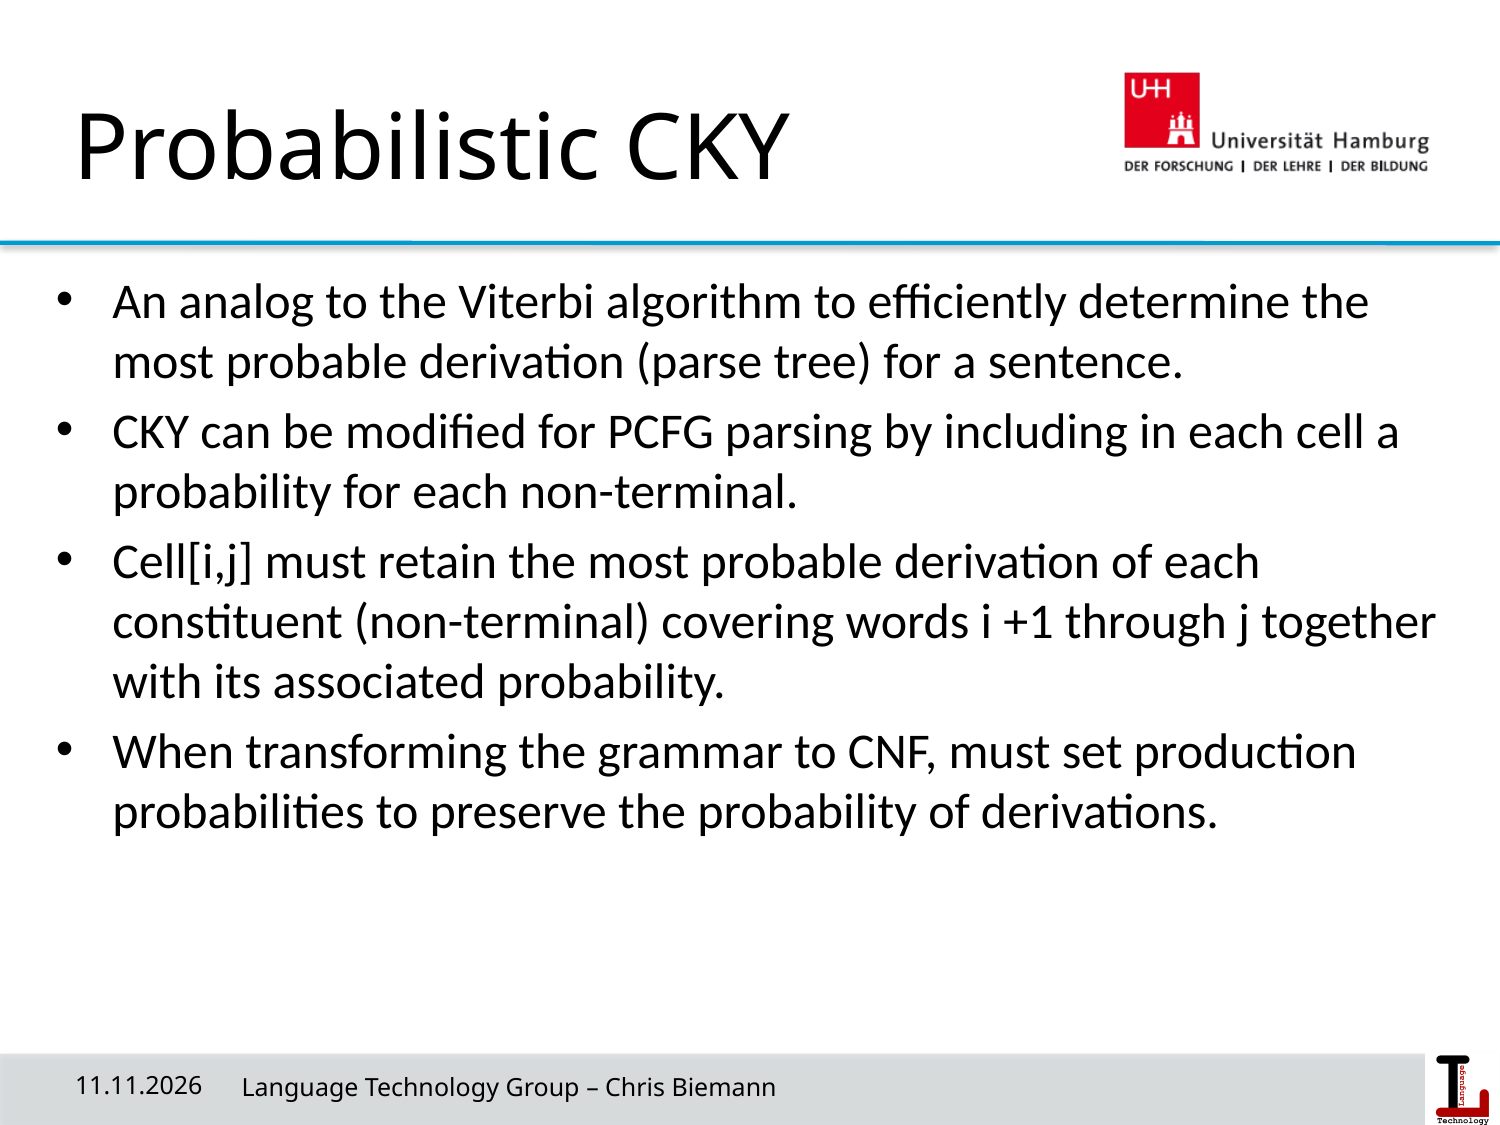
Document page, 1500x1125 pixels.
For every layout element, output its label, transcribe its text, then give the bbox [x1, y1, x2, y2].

list An analog to the Viterbi algorithm to efficiently determine the most probable derivation (parse tree) for a sentence. CKY can be modified for PCFG parsing by including in each cell a probability for each non-terminal. Cell[i,j] must retain the most probable derivation of each constituent (non-terminal) covering words i +1 through j together with its associated probability. When transforming the grammar to CNF, must set production probabilities to preserve the probability of derivations. [41, 261, 1459, 1047]
picture [1425, 1052, 1500, 1125]
text_box Language Technology Group – Chris Biemann [235, 1056, 978, 1117]
text_box 29.05.19 [74, 1056, 224, 1117]
title Probabilistic CKY [58, 80, 1187, 218]
